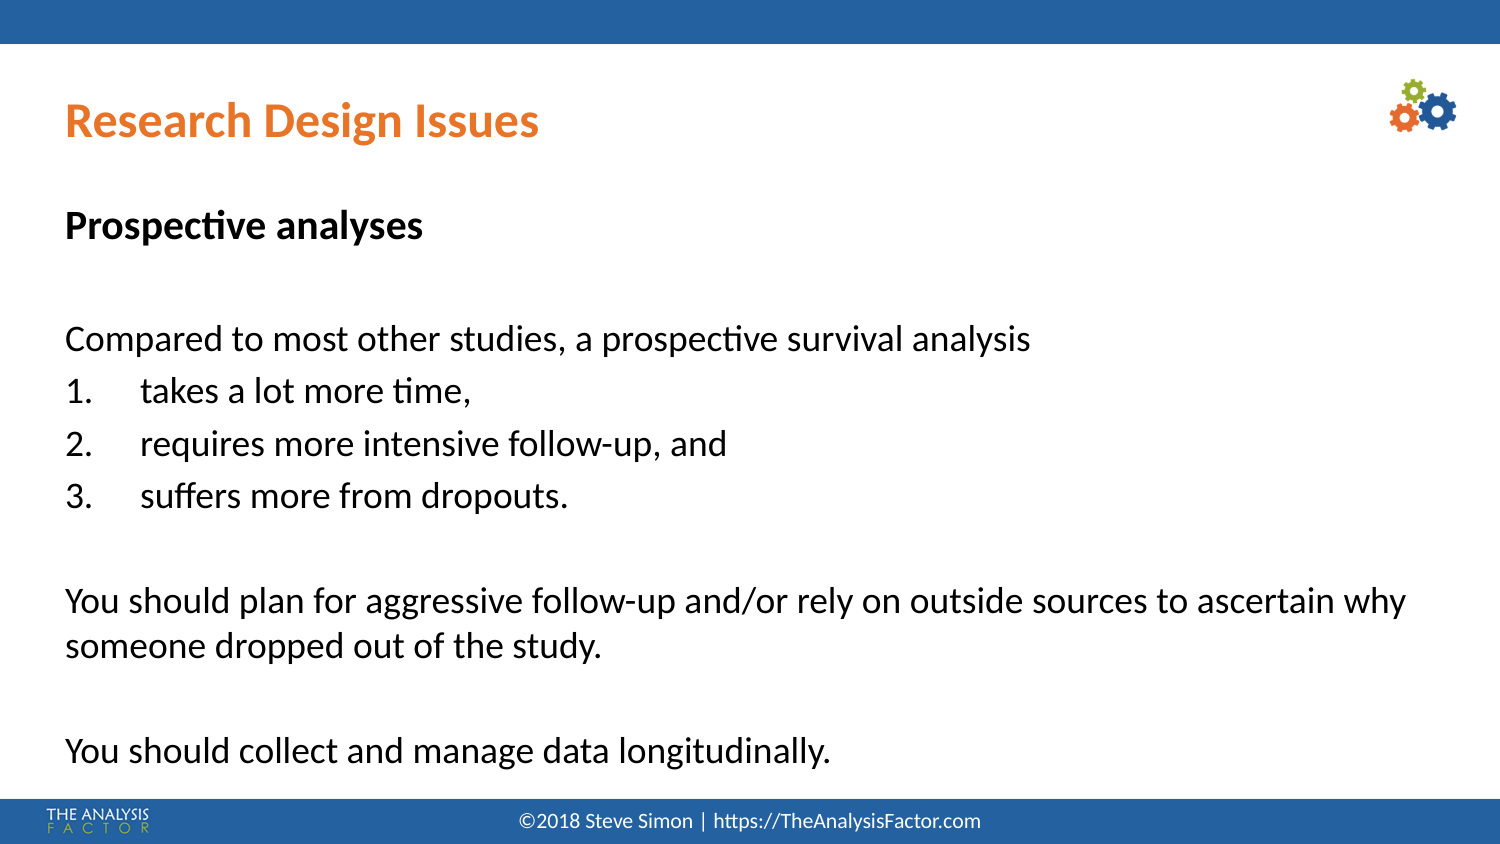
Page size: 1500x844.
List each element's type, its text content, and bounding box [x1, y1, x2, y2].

list Prospective analyses Compared to most other studies, a prospective survival analysis takes a lot more time, requires more intensive follow-up, and suffers more from dropouts. You should plan for aggressive follow-up and/or rely on outside sources to ascertain why someone dropped out of the study. You should collect and manage data longitudinally. [50, 190, 1450, 791]
picture [0, 0, 1500, 844]
footer ©2018 Steve Simon | https://TheAnalysisFactor.com [443, 796, 1057, 842]
title Research Design Issues [50, 46, 1450, 188]
